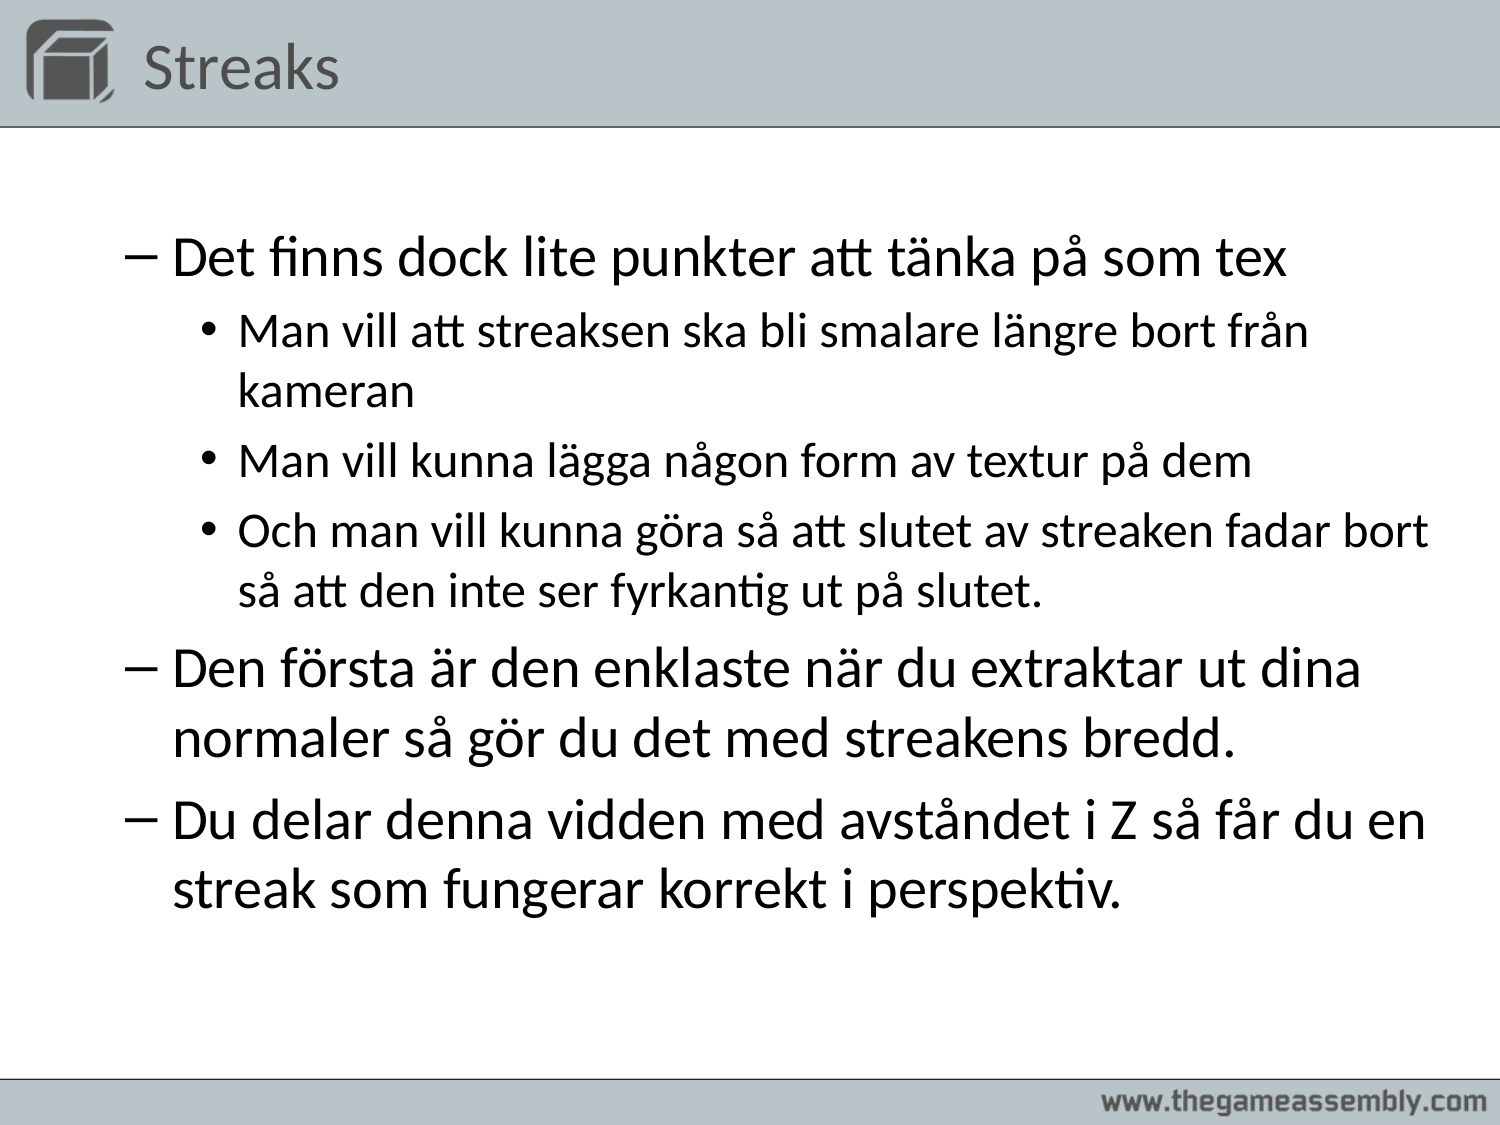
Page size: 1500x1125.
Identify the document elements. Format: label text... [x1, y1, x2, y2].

picture [0, 0, 1500, 1125]
title Streaks [128, 0, 1500, 126]
list Det finns dock lite punkter att tänka på som tex Man vill att streaksen ska bli smalare längre bort från kameran Man vill kunna lägga någon form av textur på dem Och man vill kunna göra så att slutet av streaken fadar bort så att den inte ser fyrkantig ut på slutet. Den första är den enklaste när du extraktar ut dina normaler så gör du det med streakens bredd. Du delar denna vidden med avståndet i Z så får du en streak som fungerar korrekt i perspektiv. [35, 128, 1465, 1079]
